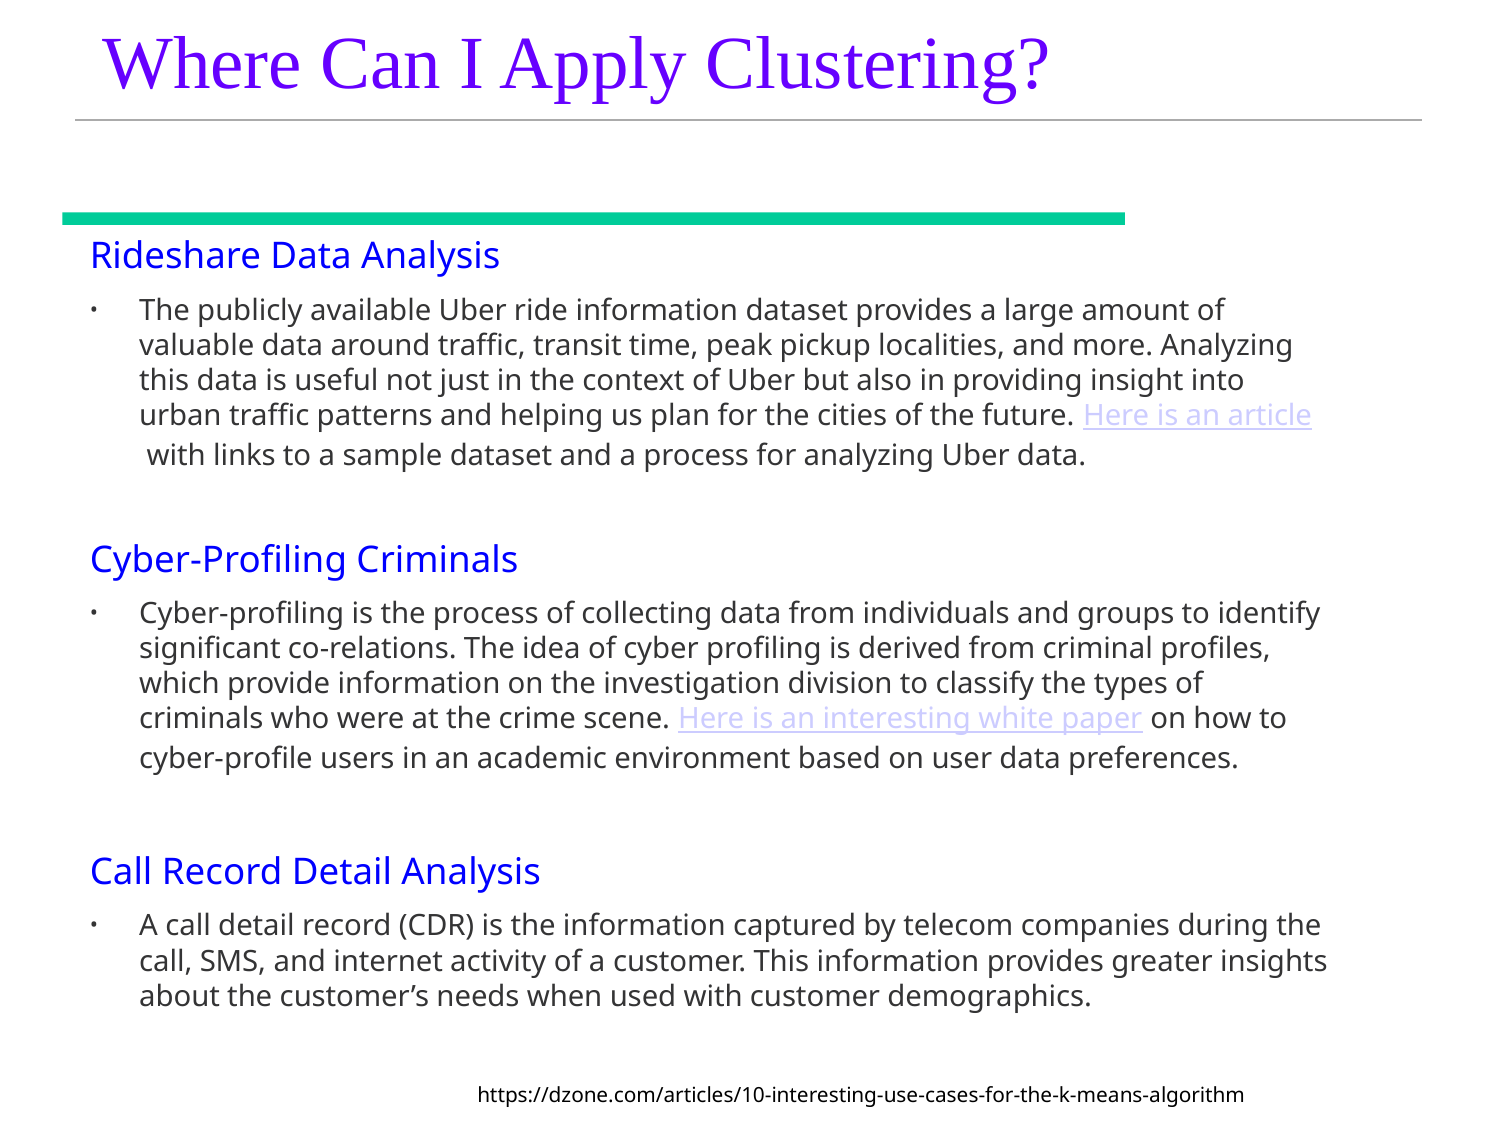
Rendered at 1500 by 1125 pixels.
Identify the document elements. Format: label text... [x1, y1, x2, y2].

text_box Where Can I Apply Clustering? [87, 6, 1456, 88]
text_box Rideshare Data Analysis The publicly available Uber ride information dataset provides a large amount of valuable data around traffic, transit time, peak pickup localities, and more. Analyzing this data is useful not just in the context of Uber but also in providing insight into urban traffic patterns and helping us plan for the cities of the future. Here is an article with links to a sample dataset and a process for analyzing Uber data. Cyber-Profiling Criminals Cyber-profiling is the process of collecting data from individuals and groups to identify significant co-relations. The idea of cyber profiling is derived from criminal profiles, which provide information on the investigation division to classify the types of criminals who were at the crime scene. Here is an interesting white paper on how to cyber-profile users in an academic environment based on user data preferences. Call Record Detail Analysis A call detail record (CDR) is the information captured by telecom companies during the call, SMS, and internet activity of a customer. This information provides greater insights about the customer’s needs when used with customer demographics. [75, 224, 1346, 1125]
text_box https://dzone.com/articles/10-interesting-use-cases-for-the-k-means-algorithm [462, 1074, 1475, 1115]
